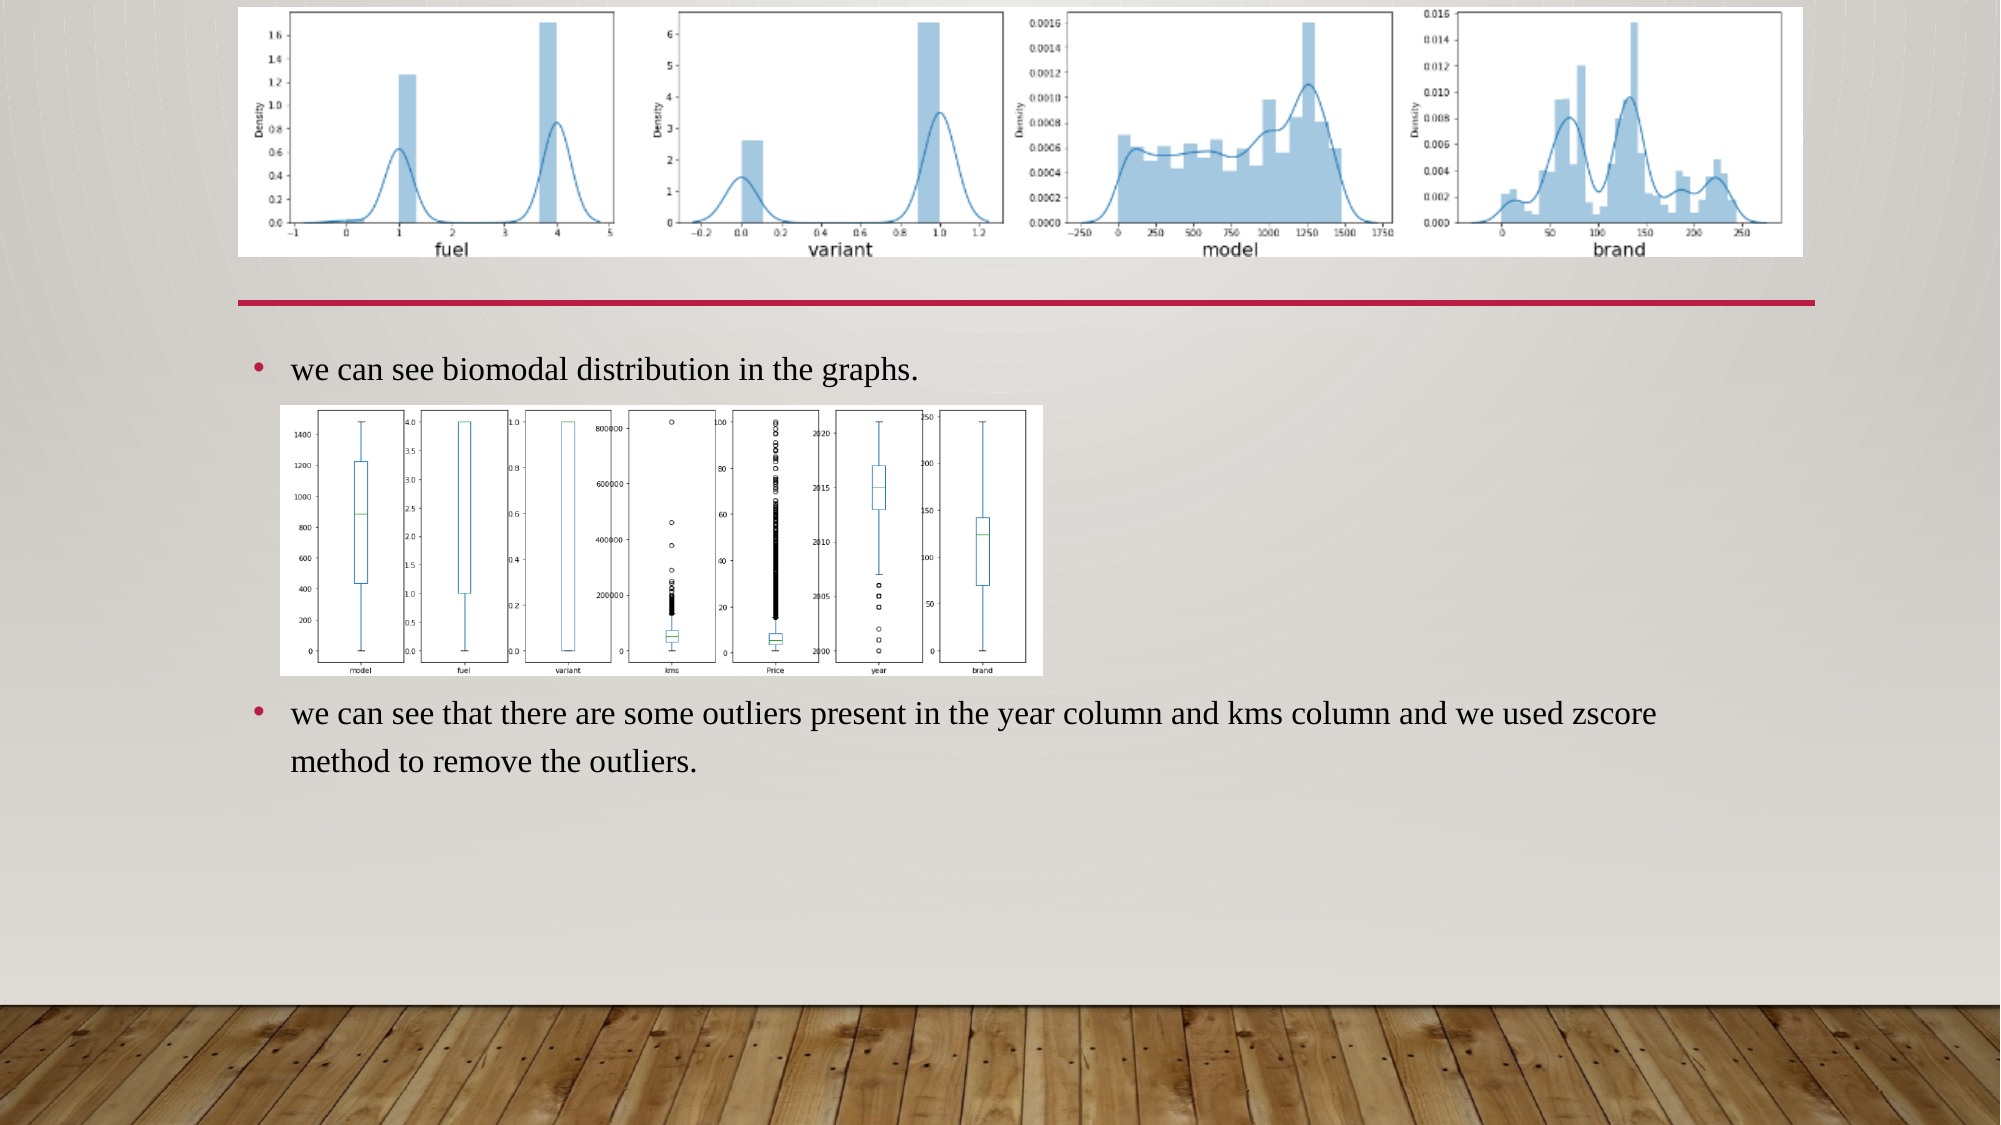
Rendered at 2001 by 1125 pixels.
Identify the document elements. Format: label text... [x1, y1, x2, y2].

list we can see biomodal distribution in the graphs. we can see that there are some outliers present in the year column and kms column and we used zscore method to remove the outliers. [238, 331, 1764, 905]
picture [237, 7, 1803, 257]
picture [280, 405, 1043, 676]
picture [0, 1005, 2000, 1125]
